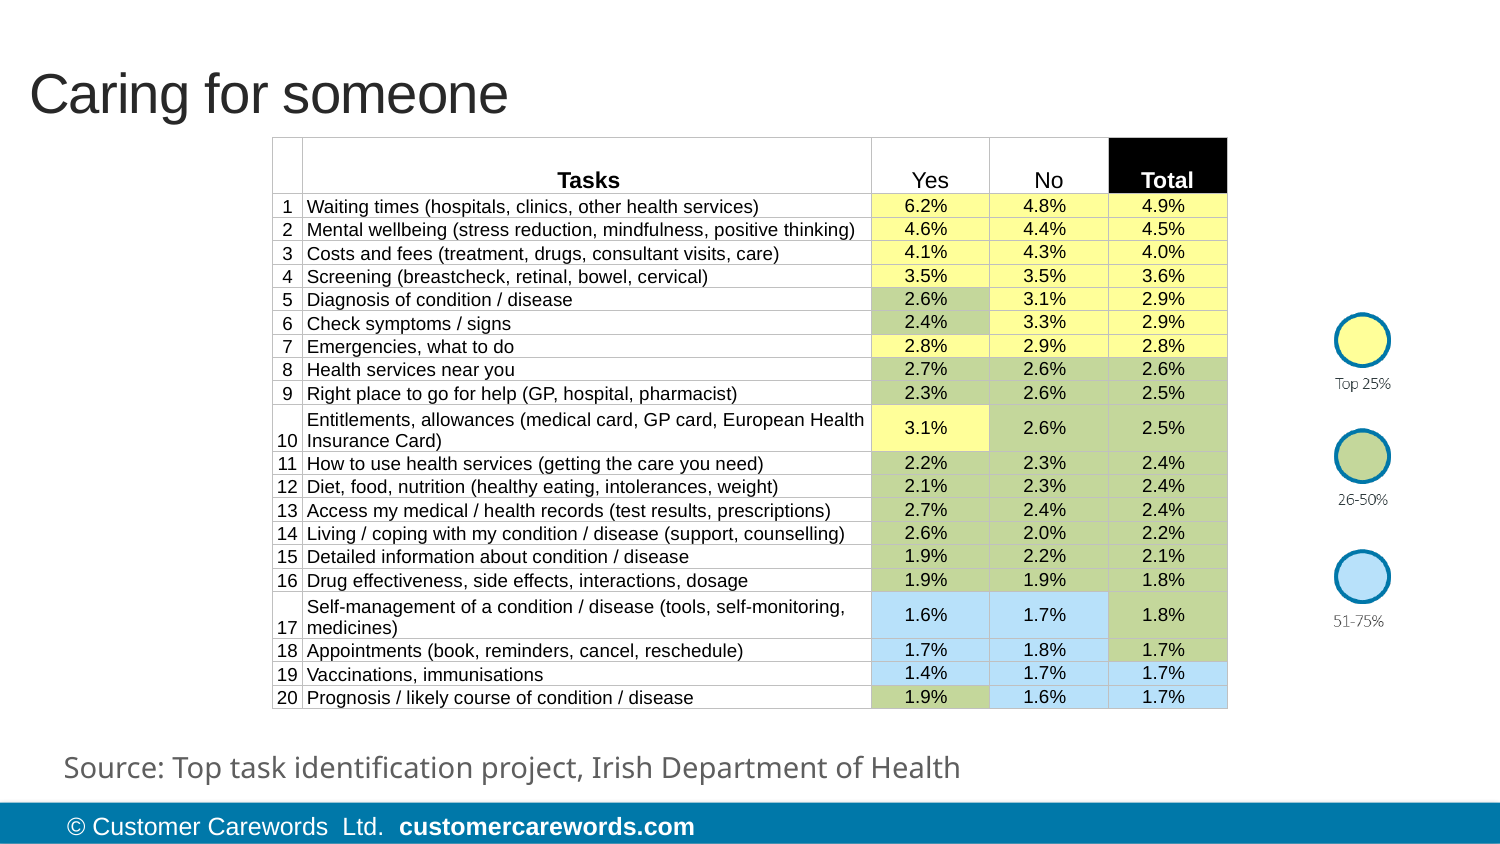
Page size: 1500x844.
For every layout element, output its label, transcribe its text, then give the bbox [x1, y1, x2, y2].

picture [1316, 312, 1411, 641]
table_cell 2.3% [872, 381, 989, 404]
table_header Total [1109, 138, 1227, 193]
table_cell 4.9% [1109, 194, 1227, 217]
table_cell 16 [273, 569, 302, 591]
table_cell 1.6% [872, 592, 989, 638]
table_cell 2.0% [990, 522, 1108, 544]
table_cell 7 [273, 335, 302, 357]
table_cell Mental wellbeing (stress reduction, mindfulness, positive thinking) [303, 218, 871, 240]
table_cell Screening (breastcheck, retinal, bowel, cervical) [303, 265, 871, 287]
table_cell 2.5% [1109, 405, 1227, 451]
table_cell Vaccinations, immunisations [303, 662, 871, 685]
table_cell 2.7% [872, 498, 989, 521]
table_cell 2.2% [1109, 522, 1227, 544]
table_cell 5 [273, 288, 302, 310]
table_cell 2.6% [990, 358, 1108, 380]
table_cell 2.2% [990, 545, 1108, 568]
table_cell 2.4% [872, 311, 989, 334]
table_cell Right place to go for help (GP, hospital, pharmacist) [303, 381, 871, 404]
table_cell 1.8% [990, 639, 1108, 661]
table_cell 2.4% [1109, 475, 1227, 497]
table_cell 8 [273, 358, 302, 380]
table_cell 1.7% [990, 592, 1108, 638]
table_cell 13 [273, 498, 302, 521]
picture [1339, 317, 1386, 363]
table_cell Drug effectiveness, side effects, interactions, dosage [303, 569, 871, 591]
table_header No [990, 138, 1108, 193]
table_cell 1.7% [872, 639, 989, 661]
table_cell 10 [273, 405, 302, 451]
table_cell Diagnosis of condition / disease [303, 288, 871, 310]
table_cell 3 [273, 241, 302, 264]
table_cell 2.6% [990, 381, 1108, 404]
table_cell 2.1% [872, 475, 989, 497]
table_cell Health services near you [303, 358, 871, 380]
title Caring for someone [29, 0, 1452, 126]
table_cell 17 [273, 592, 302, 638]
table_cell 1 [273, 194, 302, 217]
table_cell Entitlements, allowances (medical card, GP card, European Health Insurance Card) [303, 405, 871, 451]
table_cell Self-management of a condition / disease (tools, self-monitoring, medicines) [303, 592, 871, 638]
table_header [273, 138, 302, 193]
table_cell Costs and fees (treatment, drugs, consultant visits, care) [303, 241, 871, 264]
table_cell 1.7% [1109, 662, 1227, 685]
table_cell 1.7% [1109, 686, 1227, 708]
table_header Tasks [303, 138, 871, 193]
table_cell 1.4% [872, 662, 989, 685]
table_cell 2.3% [990, 475, 1108, 497]
table_cell 4.5% [1109, 218, 1227, 240]
table_cell Access my medical / health records (test results, prescriptions) [303, 498, 871, 521]
table_cell 1.9% [872, 545, 989, 568]
table_cell 18 [273, 639, 302, 661]
table_cell Appointments (book, reminders, cancel, reschedule) [303, 639, 871, 661]
table_cell 3.3% [990, 311, 1108, 334]
table_cell 2.6% [990, 405, 1108, 451]
table_cell Emergencies, what to do [303, 335, 871, 357]
table_cell 2.5% [1109, 381, 1227, 404]
table_cell Waiting times (hospitals, clinics, other health services) [303, 194, 871, 217]
table_cell How to use health services (getting the care you need) [303, 452, 871, 474]
table_cell 3.5% [872, 265, 989, 287]
table_cell 15 [273, 545, 302, 568]
table_cell 2.4% [990, 498, 1108, 521]
table_cell 2 [273, 218, 302, 240]
table_cell 2.9% [1109, 288, 1227, 310]
table_cell 4 [273, 265, 302, 287]
table_cell 2.8% [872, 335, 989, 357]
table_cell 6.2% [872, 194, 989, 217]
table_cell 1.6% [990, 686, 1108, 708]
table_cell 2.3% [990, 452, 1108, 474]
table_cell 4.8% [990, 194, 1108, 217]
table_cell 9 [273, 381, 302, 404]
table_cell Detailed information about condition / disease [303, 545, 871, 568]
table_cell 3.5% [990, 265, 1108, 287]
table_cell 1.8% [1109, 569, 1227, 591]
table_cell 4.3% [990, 241, 1108, 264]
table_cell 2.7% [872, 358, 989, 380]
table_cell Check symptoms / signs [303, 311, 871, 334]
table_cell 6 [273, 311, 302, 334]
table_cell 1.9% [990, 569, 1108, 591]
table_cell 3.6% [1109, 265, 1227, 287]
table_cell Prognosis / likely course of condition / disease [303, 686, 871, 708]
table_cell 19 [273, 662, 302, 685]
table_cell 12 [273, 475, 302, 497]
table_cell 4.0% [1109, 241, 1227, 264]
table_cell 4.1% [872, 241, 989, 264]
table_cell 2.4% [1109, 452, 1227, 474]
table_cell 1.9% [872, 569, 989, 591]
table_cell 2.6% [1109, 358, 1227, 380]
table_cell 2.9% [1109, 311, 1227, 334]
table_cell 4.6% [872, 218, 989, 240]
table_cell 3.1% [990, 288, 1108, 310]
table_cell 2.2% [872, 452, 989, 474]
table_cell 2.4% [1109, 498, 1227, 521]
table_cell Diet, food, nutrition (healthy eating, intolerances, weight) [303, 475, 871, 497]
table_cell 2.9% [990, 335, 1108, 357]
table_cell 1.7% [990, 662, 1108, 685]
table_header Yes [872, 138, 989, 193]
table_cell 2.6% [872, 288, 989, 310]
table_cell 1.8% [1109, 592, 1227, 638]
table_cell 2.1% [1109, 545, 1227, 568]
table_cell 1.7% [1109, 639, 1227, 661]
table_cell Living / coping with my condition / disease (support, counselling) [303, 522, 871, 544]
table_cell 14 [273, 522, 302, 544]
table_cell 4.4% [990, 218, 1108, 240]
table_cell 3.1% [872, 405, 989, 451]
table_cell 2.8% [1109, 335, 1227, 357]
text_box Source: Top task identification project, Irish Department of Health [48, 741, 991, 792]
table_cell 1.9% [872, 686, 989, 708]
table_cell 20 [273, 686, 302, 708]
table_cell 11 [273, 452, 302, 474]
table_cell 2.6% [872, 522, 989, 544]
